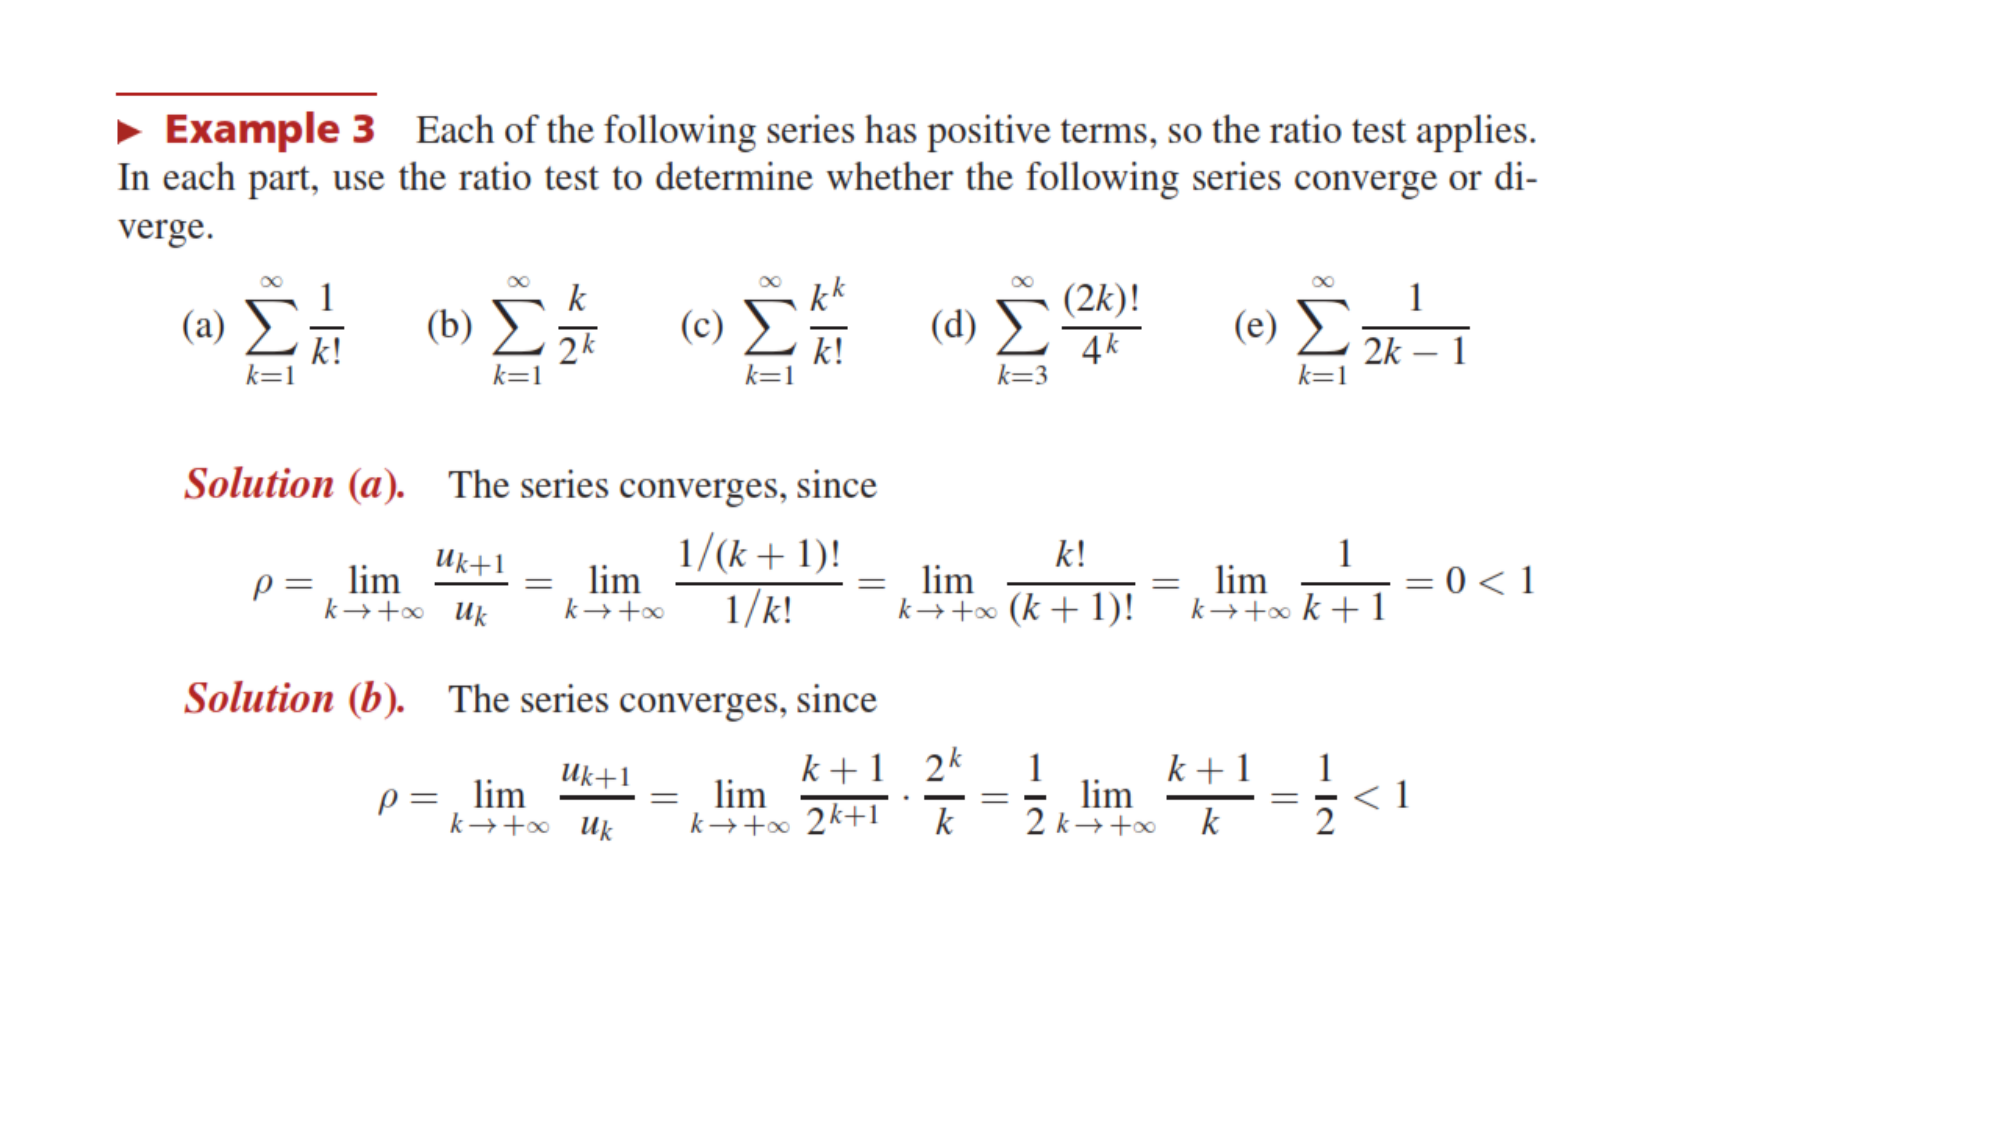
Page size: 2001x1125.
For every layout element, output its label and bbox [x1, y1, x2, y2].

picture [74, 60, 1675, 869]
